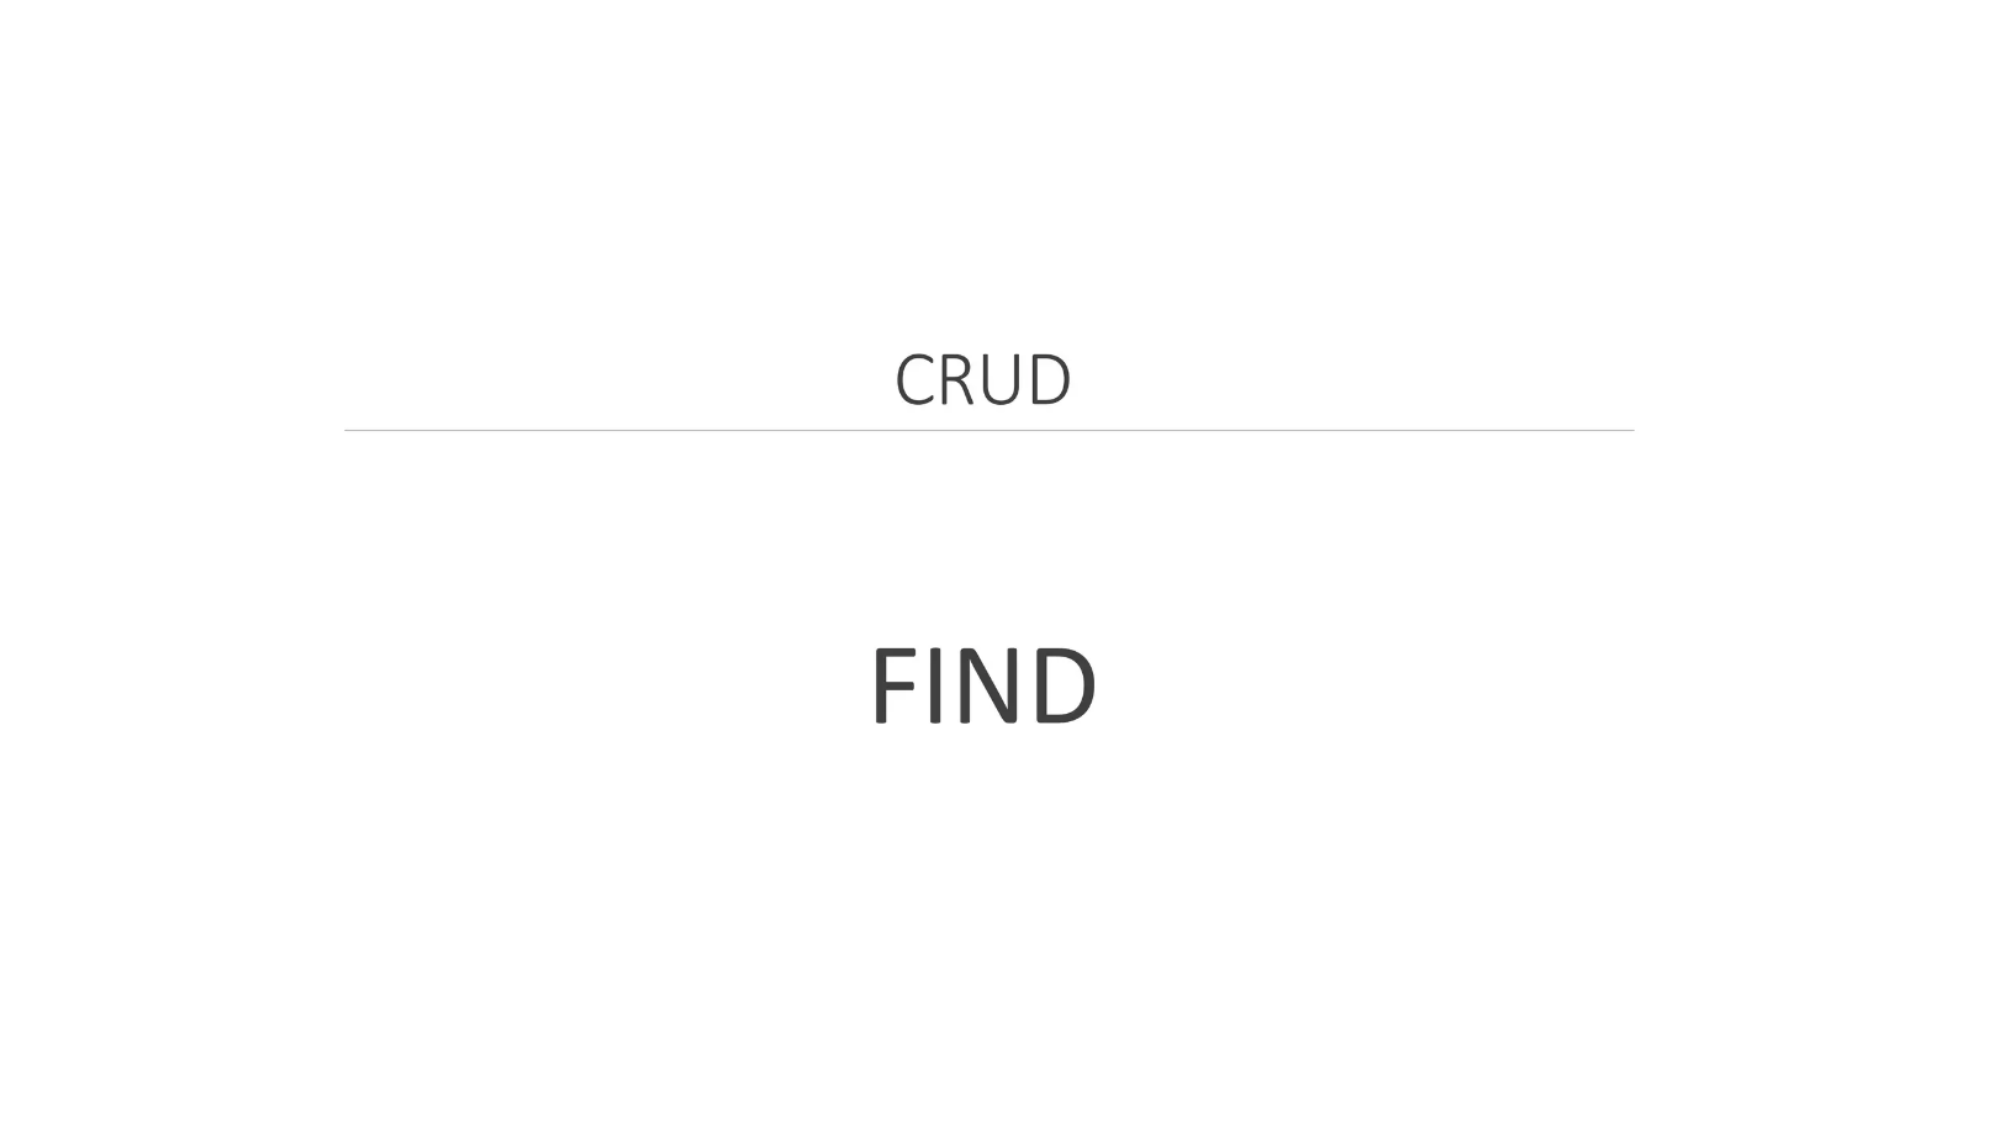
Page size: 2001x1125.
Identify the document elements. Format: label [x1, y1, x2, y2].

list [231, 299, 1769, 1014]
